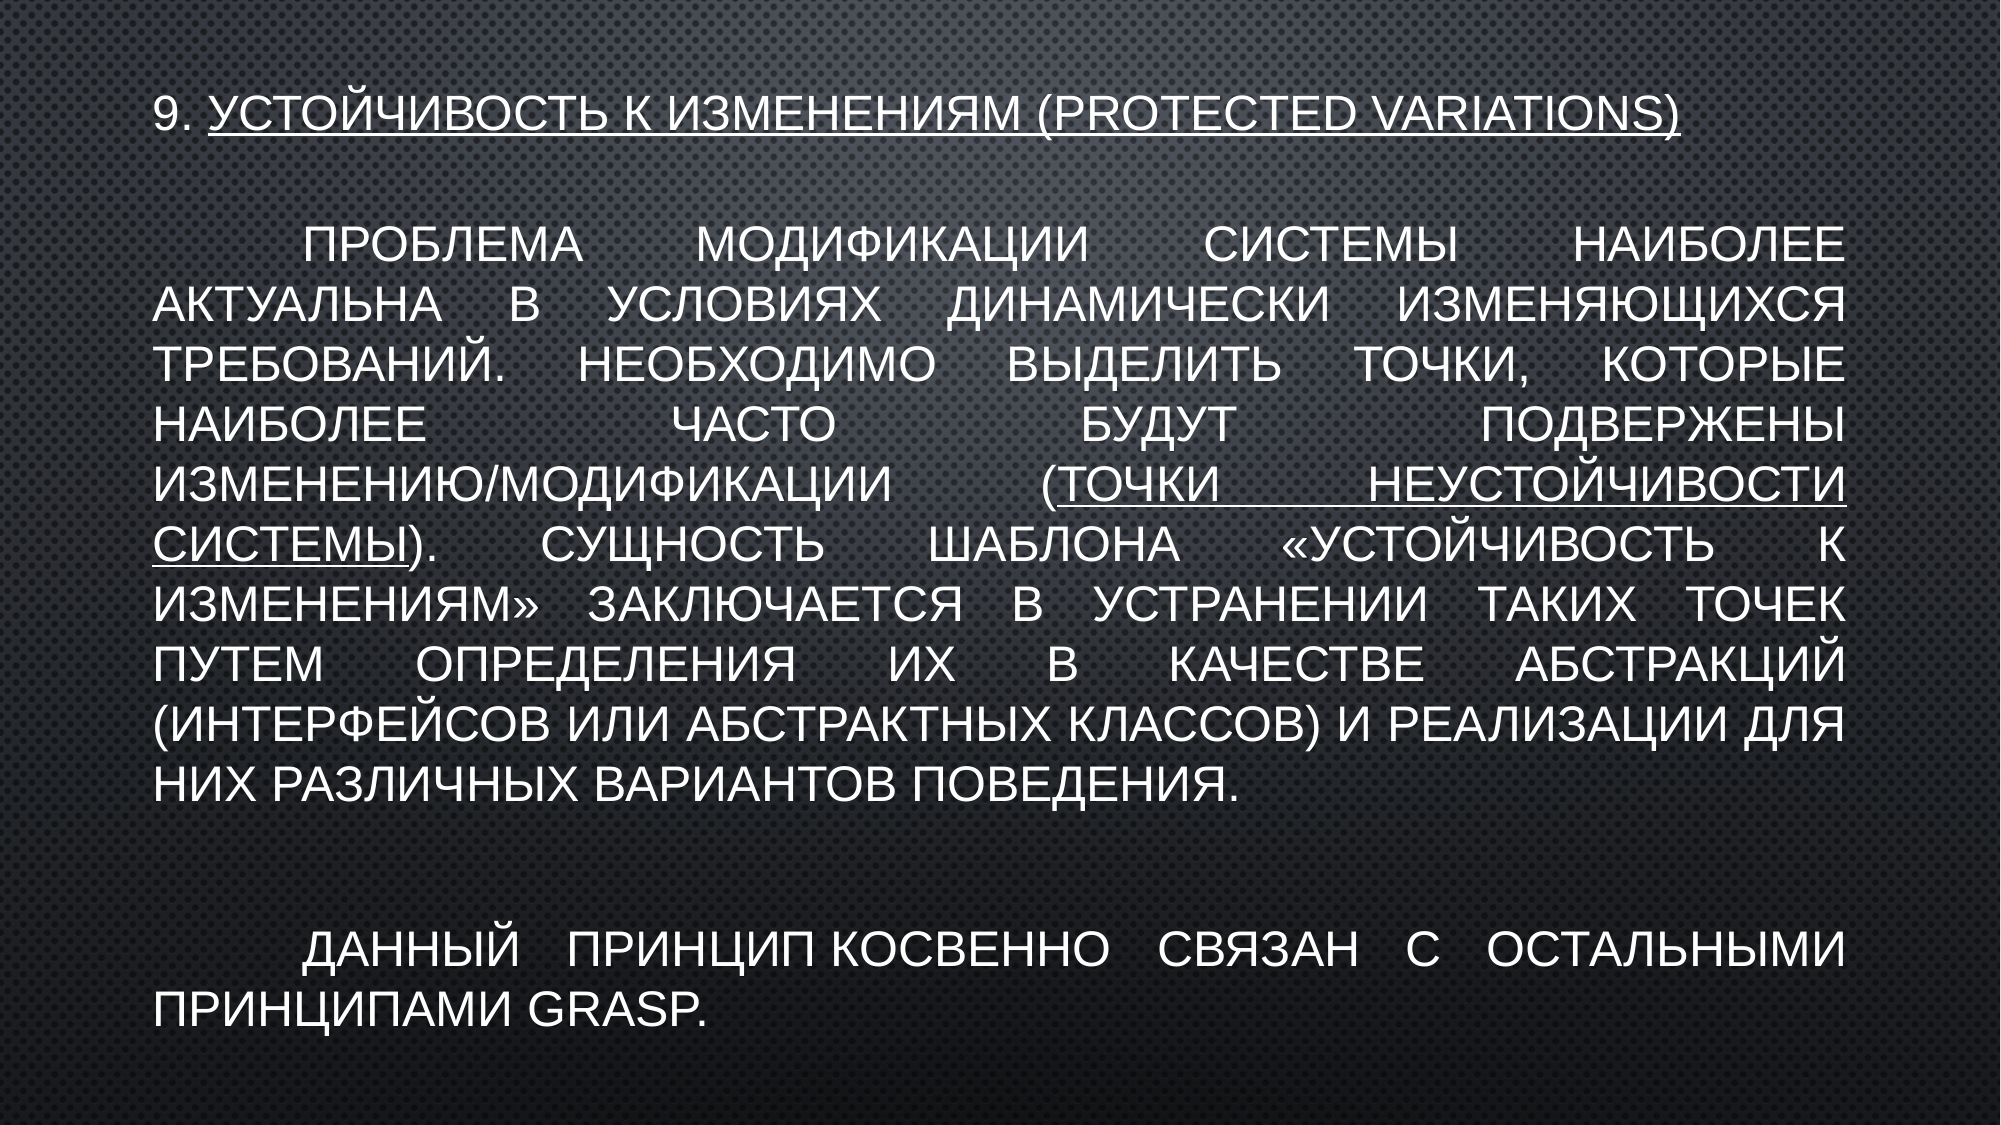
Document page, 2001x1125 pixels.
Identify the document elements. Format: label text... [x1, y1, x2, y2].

title 9. Устойчивость к изменениям (Protected Variations) [137, 59, 1863, 162]
list Проблема модификации системы наиболее актуальна в условиях динамически изменяющихся требований. Необходимо выделить точки, которые наиболее часто будут подвержены изменению/модификации (точки неустойчивости системы). Сущность шаблона «устойчивость к изменениям» заключается в устранении таких точек путем определения их в качестве абстракций (интерфейсов или абстрактных классов) и реализации для них различных вариантов поведения. Данный принцип косвенно связан с остальными принципами GRASP. [137, 240, 1863, 1009]
